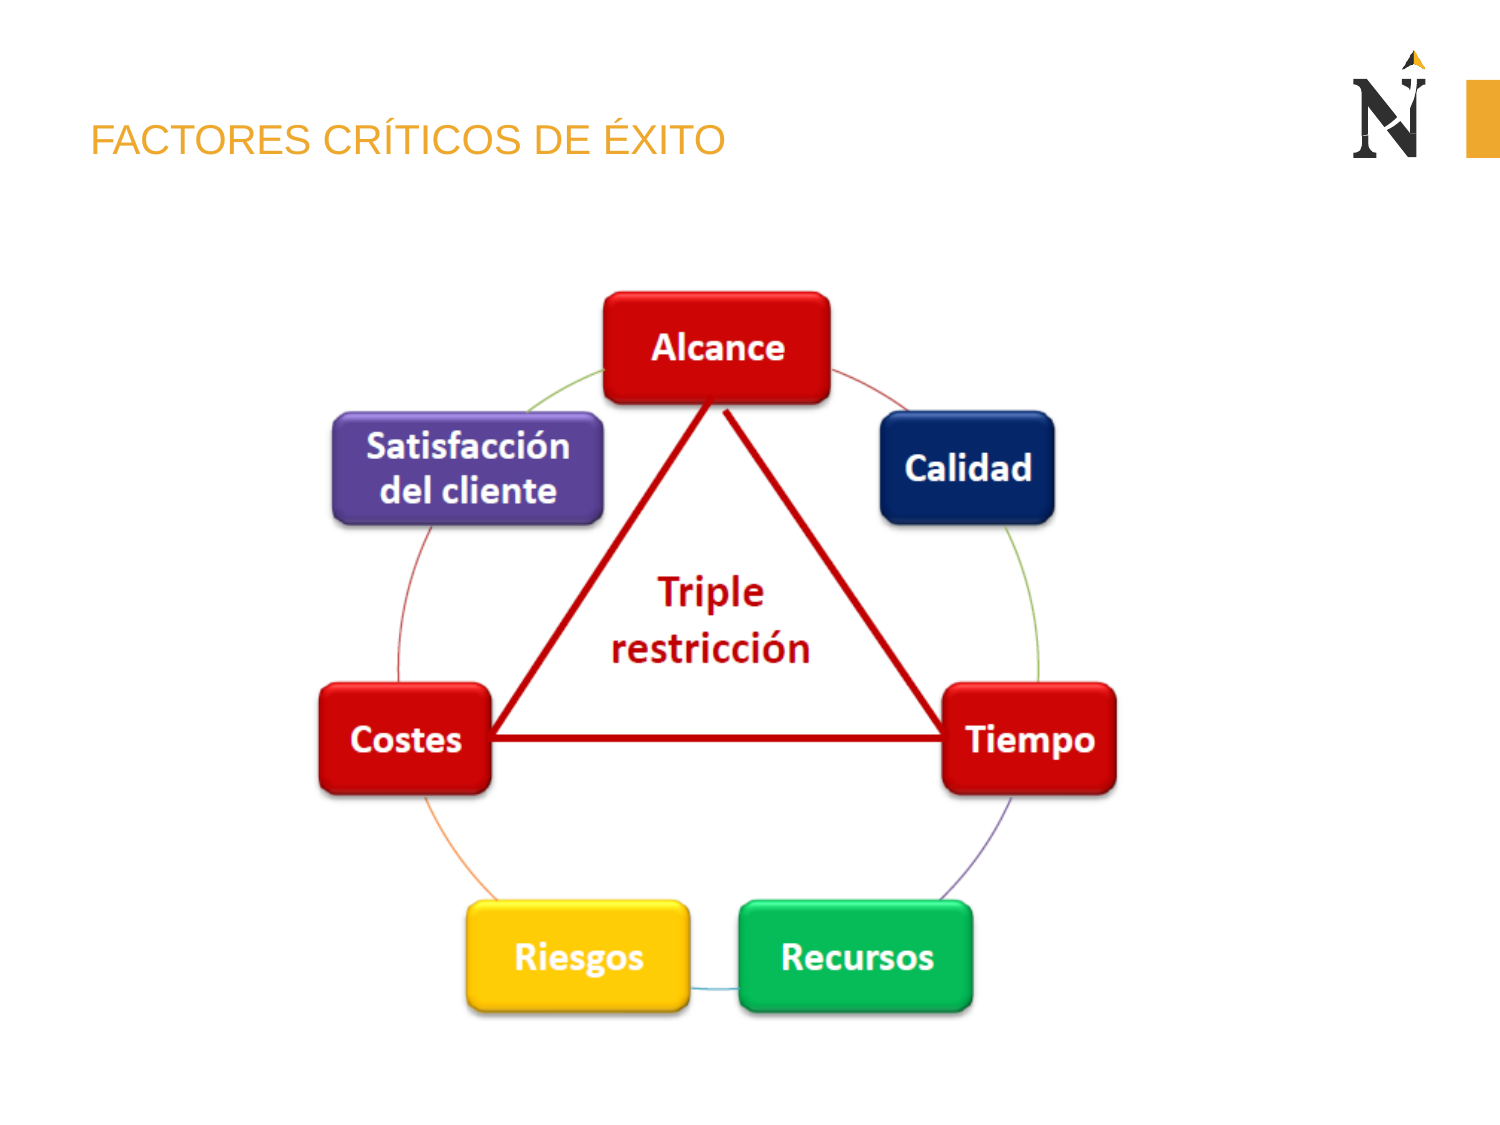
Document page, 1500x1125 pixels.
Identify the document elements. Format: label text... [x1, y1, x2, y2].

text_box [1466, 79, 1500, 158]
title FACTORES CRÍTICOS DE ÉXITO [87, 110, 733, 301]
text_box [1401, 78, 1412, 91]
text_box [313, 289, 1123, 1021]
text_box [1401, 50, 1426, 70]
text_box [1386, 78, 1426, 158]
text_box [1353, 135, 1377, 158]
